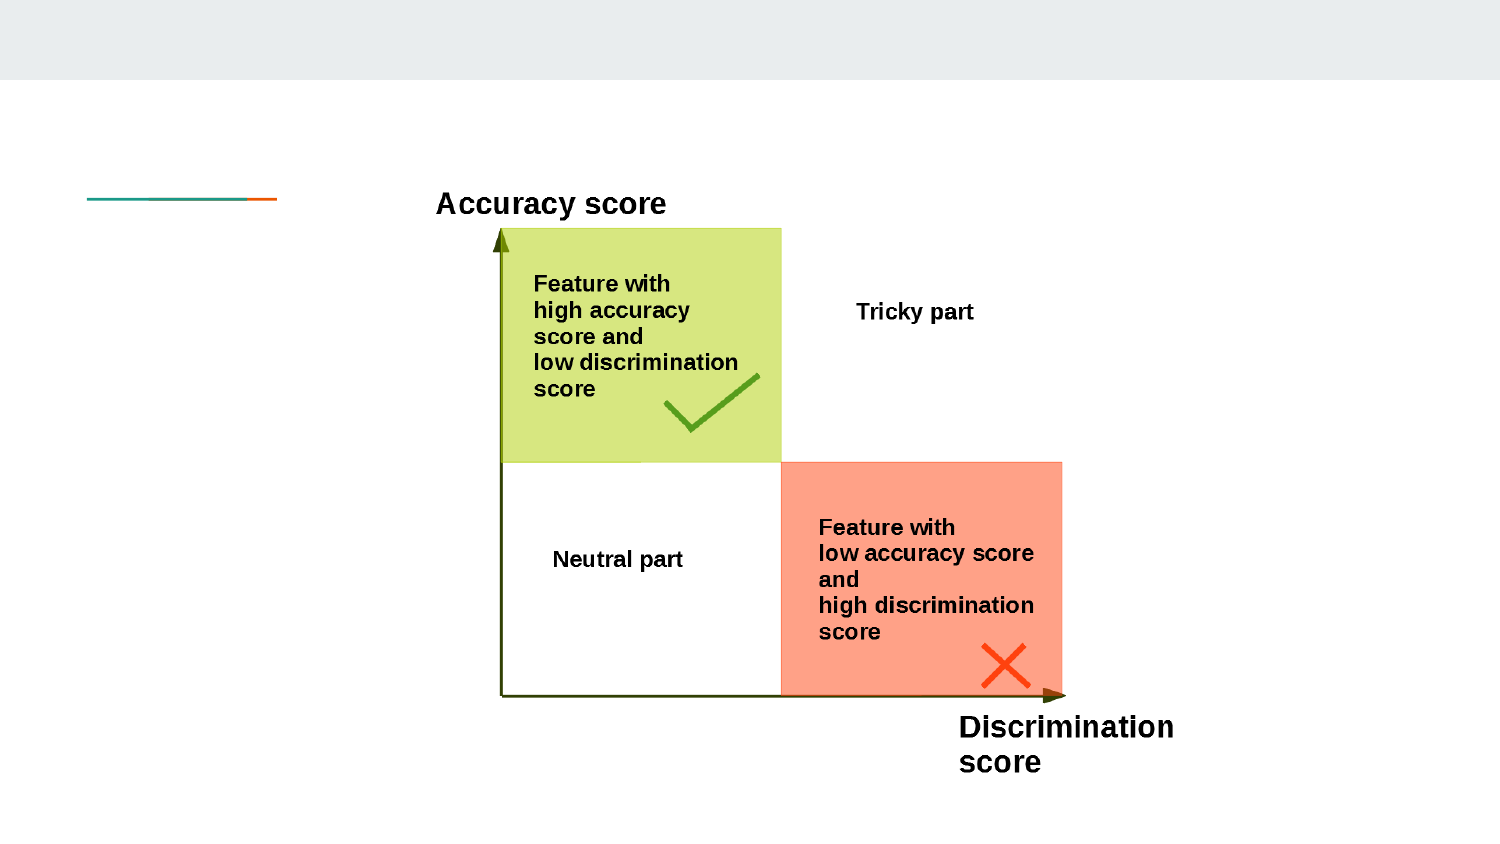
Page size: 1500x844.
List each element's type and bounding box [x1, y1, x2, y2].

picture [276, 98, 1305, 844]
